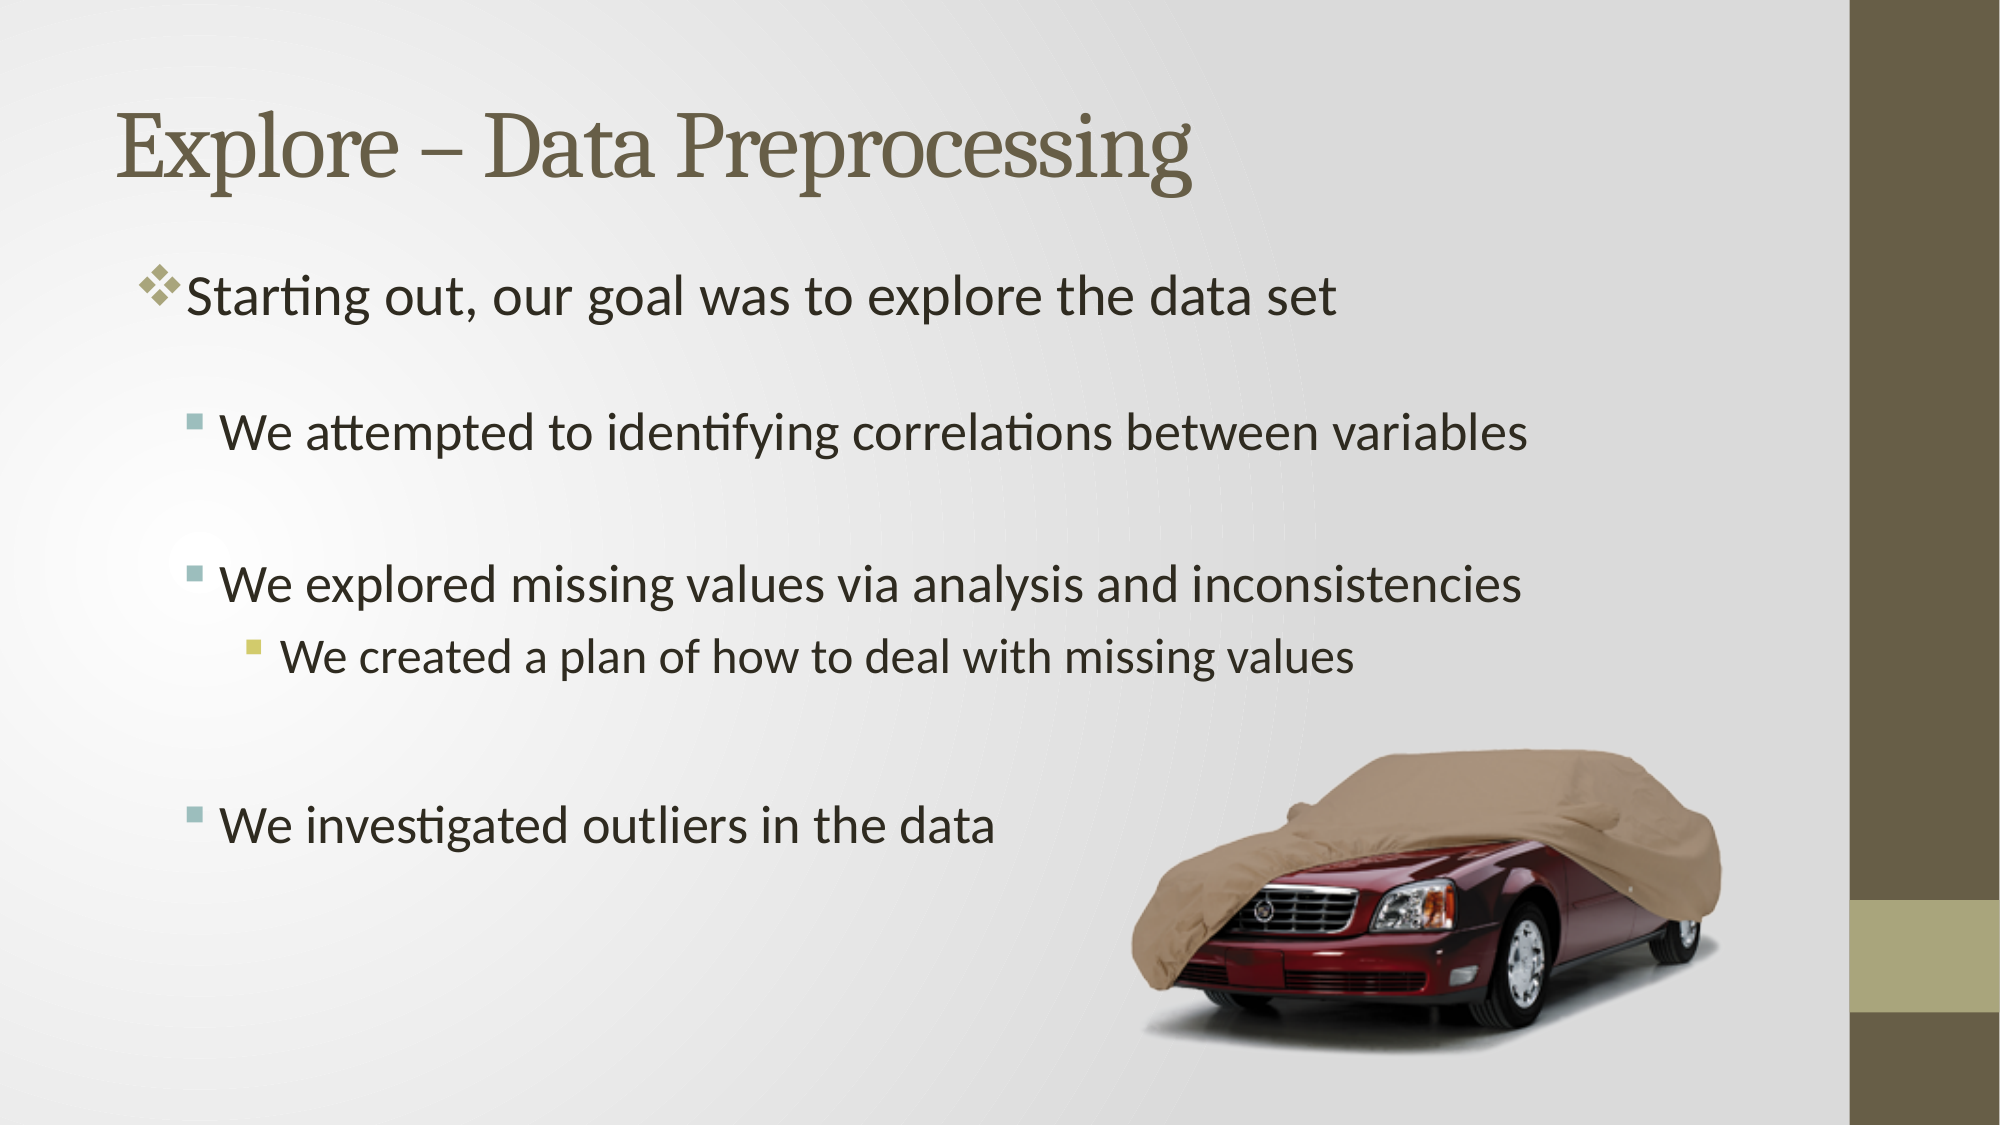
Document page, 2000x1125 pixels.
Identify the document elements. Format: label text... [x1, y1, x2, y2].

list Starting out, our goal was to explore the data set We attempted to identifying correlations between variables We explored missing values via analysis and inconsistencies We created a plan of how to deal with missing values We investigated outliers in the data [99, 249, 1767, 1038]
title Explore – Data Preprocessing [99, 45, 1767, 233]
picture [1111, 711, 1744, 1108]
